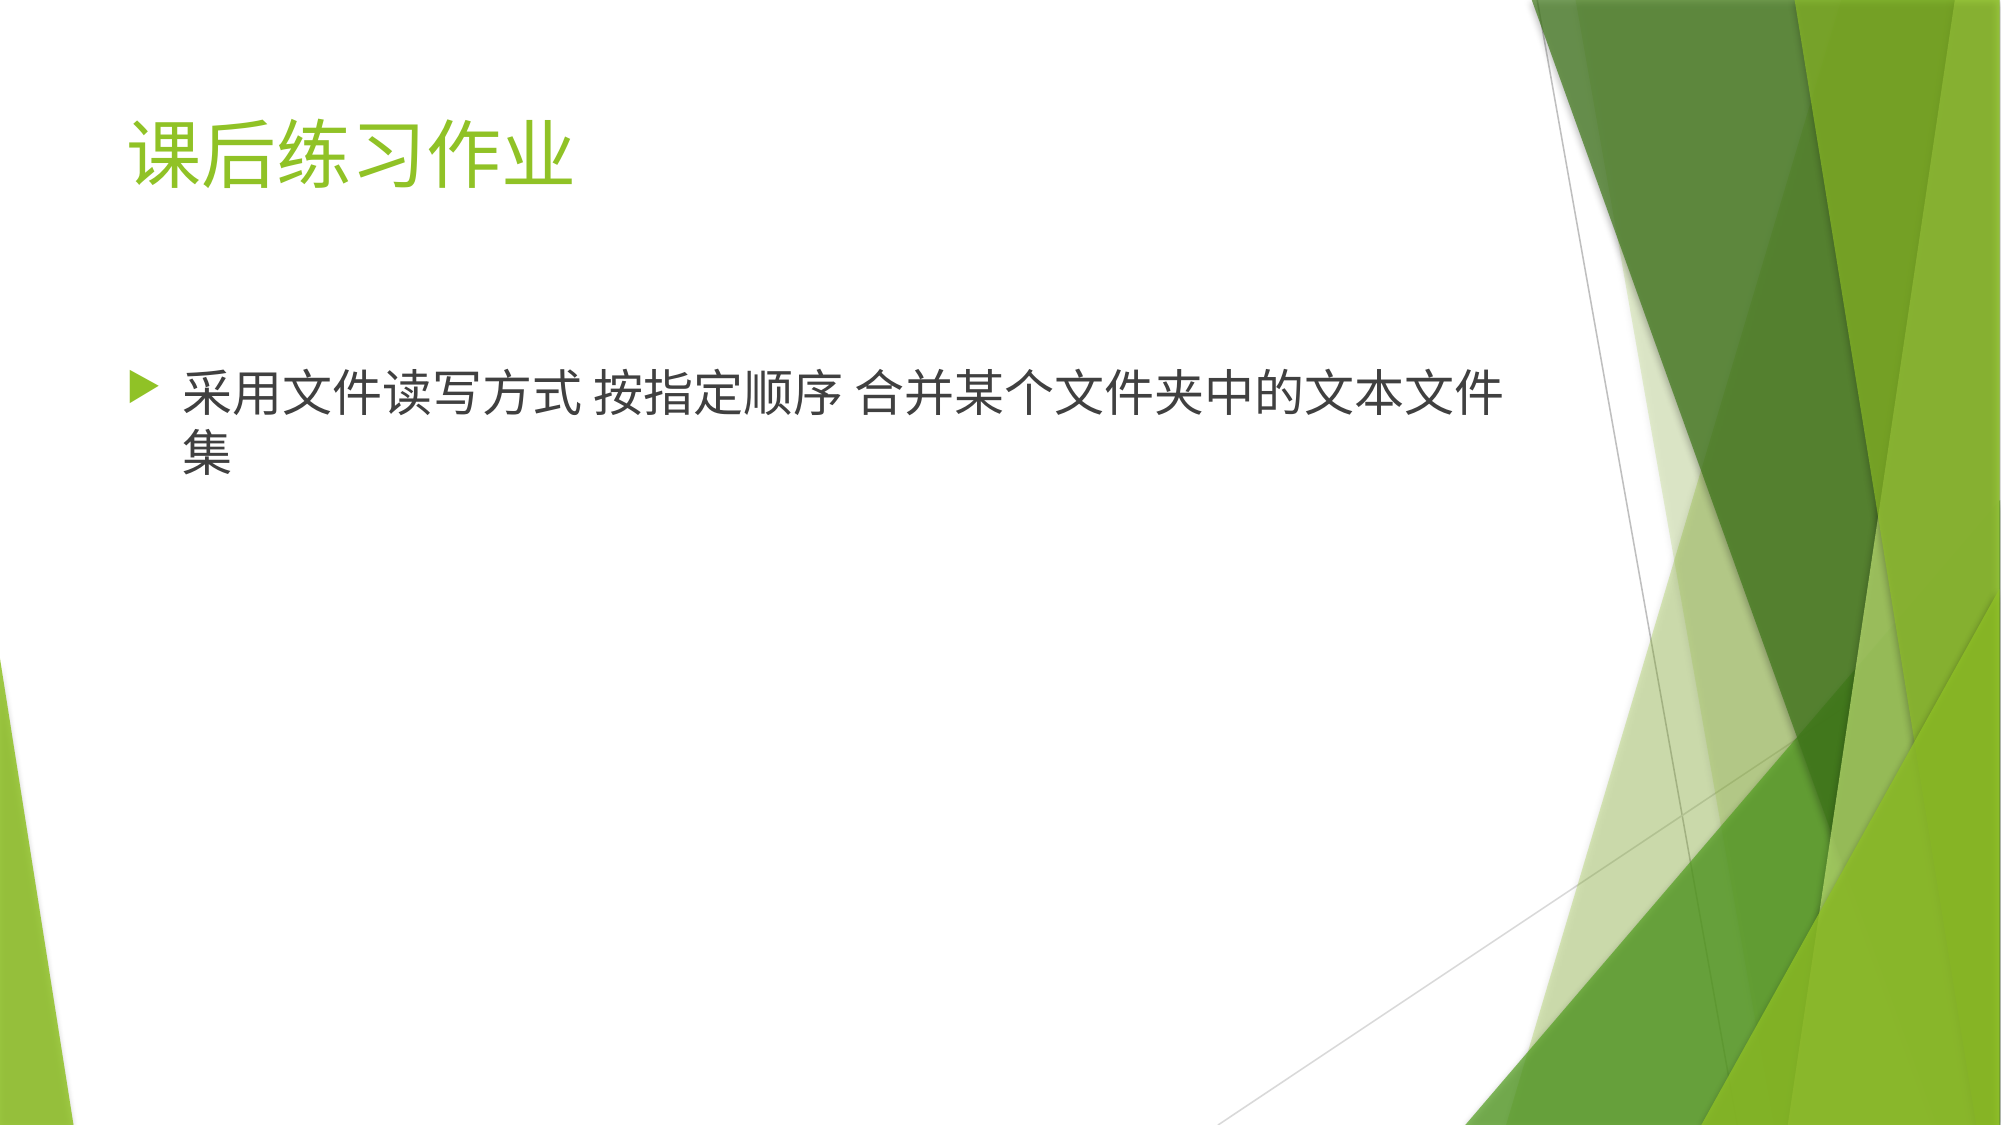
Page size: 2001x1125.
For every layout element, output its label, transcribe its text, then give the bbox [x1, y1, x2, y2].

title 课后练习作业 [111, 99, 1522, 317]
list 采用文件读写方式 按指定顺序 合并某个文件夹中的文本文件集 [111, 354, 1522, 992]
